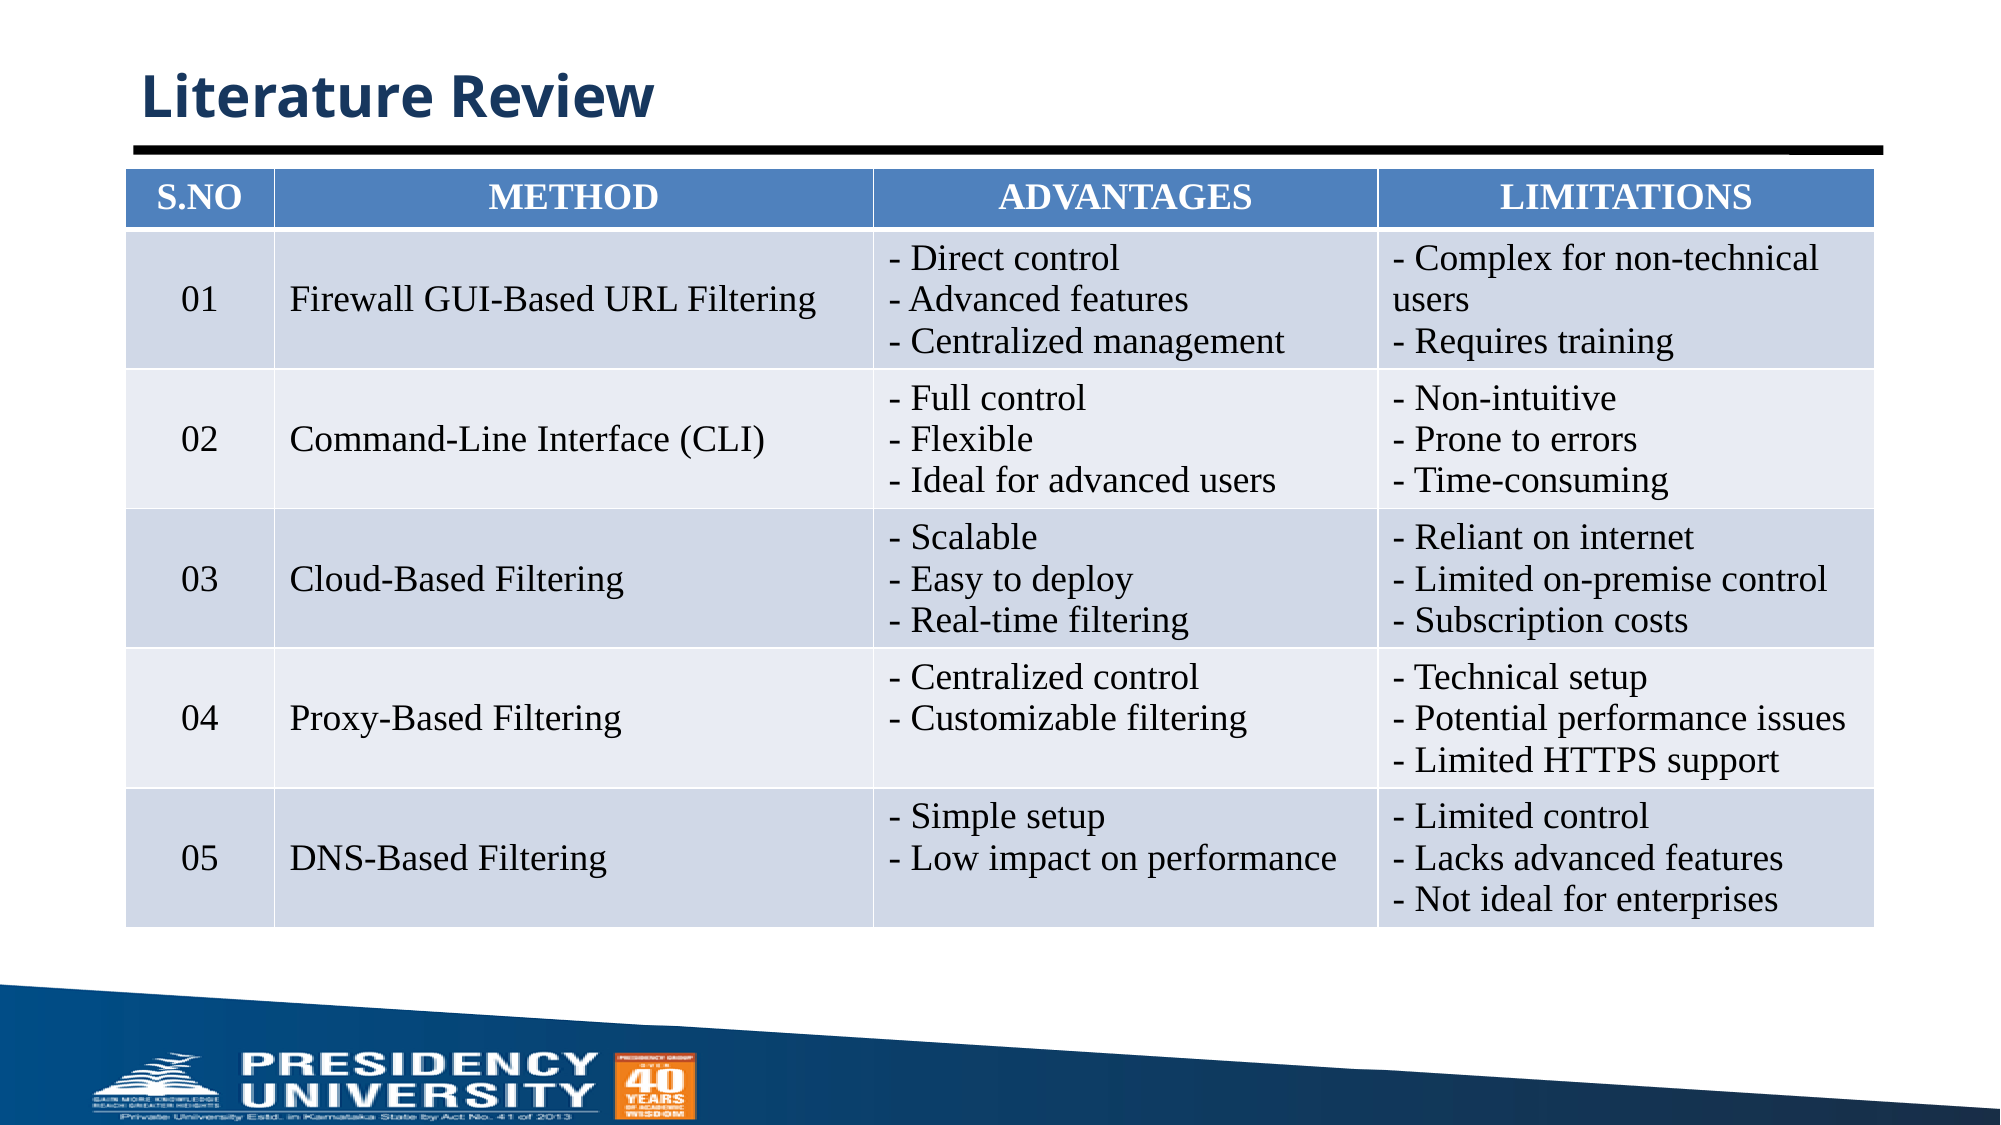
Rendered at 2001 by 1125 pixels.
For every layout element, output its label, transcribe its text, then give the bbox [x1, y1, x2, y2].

table_header S.NO [126, 169, 274, 227]
table_cell - Complex for non-technical users - Requires training [1379, 232, 1874, 368]
table_cell 02 [126, 370, 274, 508]
table_cell Proxy-Based Filtering [275, 649, 873, 787]
table_cell 03 [126, 509, 274, 647]
table_cell Cloud-Based Filtering [275, 509, 873, 647]
table_cell - Scalable - Easy to deploy - Real-time filtering [874, 509, 1377, 647]
table_cell Firewall GUI-Based URL Filtering [275, 232, 873, 368]
table_cell Command-Line Interface (CLI) [275, 370, 873, 508]
table_cell - Non-intuitive - Prone to errors - Time-consuming [1379, 370, 1874, 508]
table_cell - Full control - Flexible - Ideal for advanced users [874, 370, 1377, 508]
picture [0, 982, 2000, 1125]
table_cell 04 [126, 649, 274, 787]
table_cell 01 [126, 232, 274, 368]
table_header LIMITATIONS [1379, 169, 1874, 227]
table_cell - Direct control - Advanced features - Centralized management [874, 232, 1377, 368]
table_cell 05 [126, 789, 274, 927]
table_header ADVANTAGES [874, 169, 1377, 227]
table_header METHOD [275, 169, 873, 227]
table_cell - Technical setup - Potential performance issues - Limited HTTPS support [1379, 649, 1874, 787]
table_cell - Limited control - Lacks advanced features - Not ideal for enterprises [1379, 789, 1874, 927]
title Literature Review [125, 88, 1876, 168]
table_cell - Reliant on internet - Limited on-premise control - Subscription costs [1379, 509, 1874, 647]
table_cell - Simple setup - Low impact on performance [874, 789, 1377, 927]
table_cell - Centralized control - Customizable filtering [874, 649, 1377, 787]
table_cell DNS-Based Filtering [275, 789, 873, 927]
